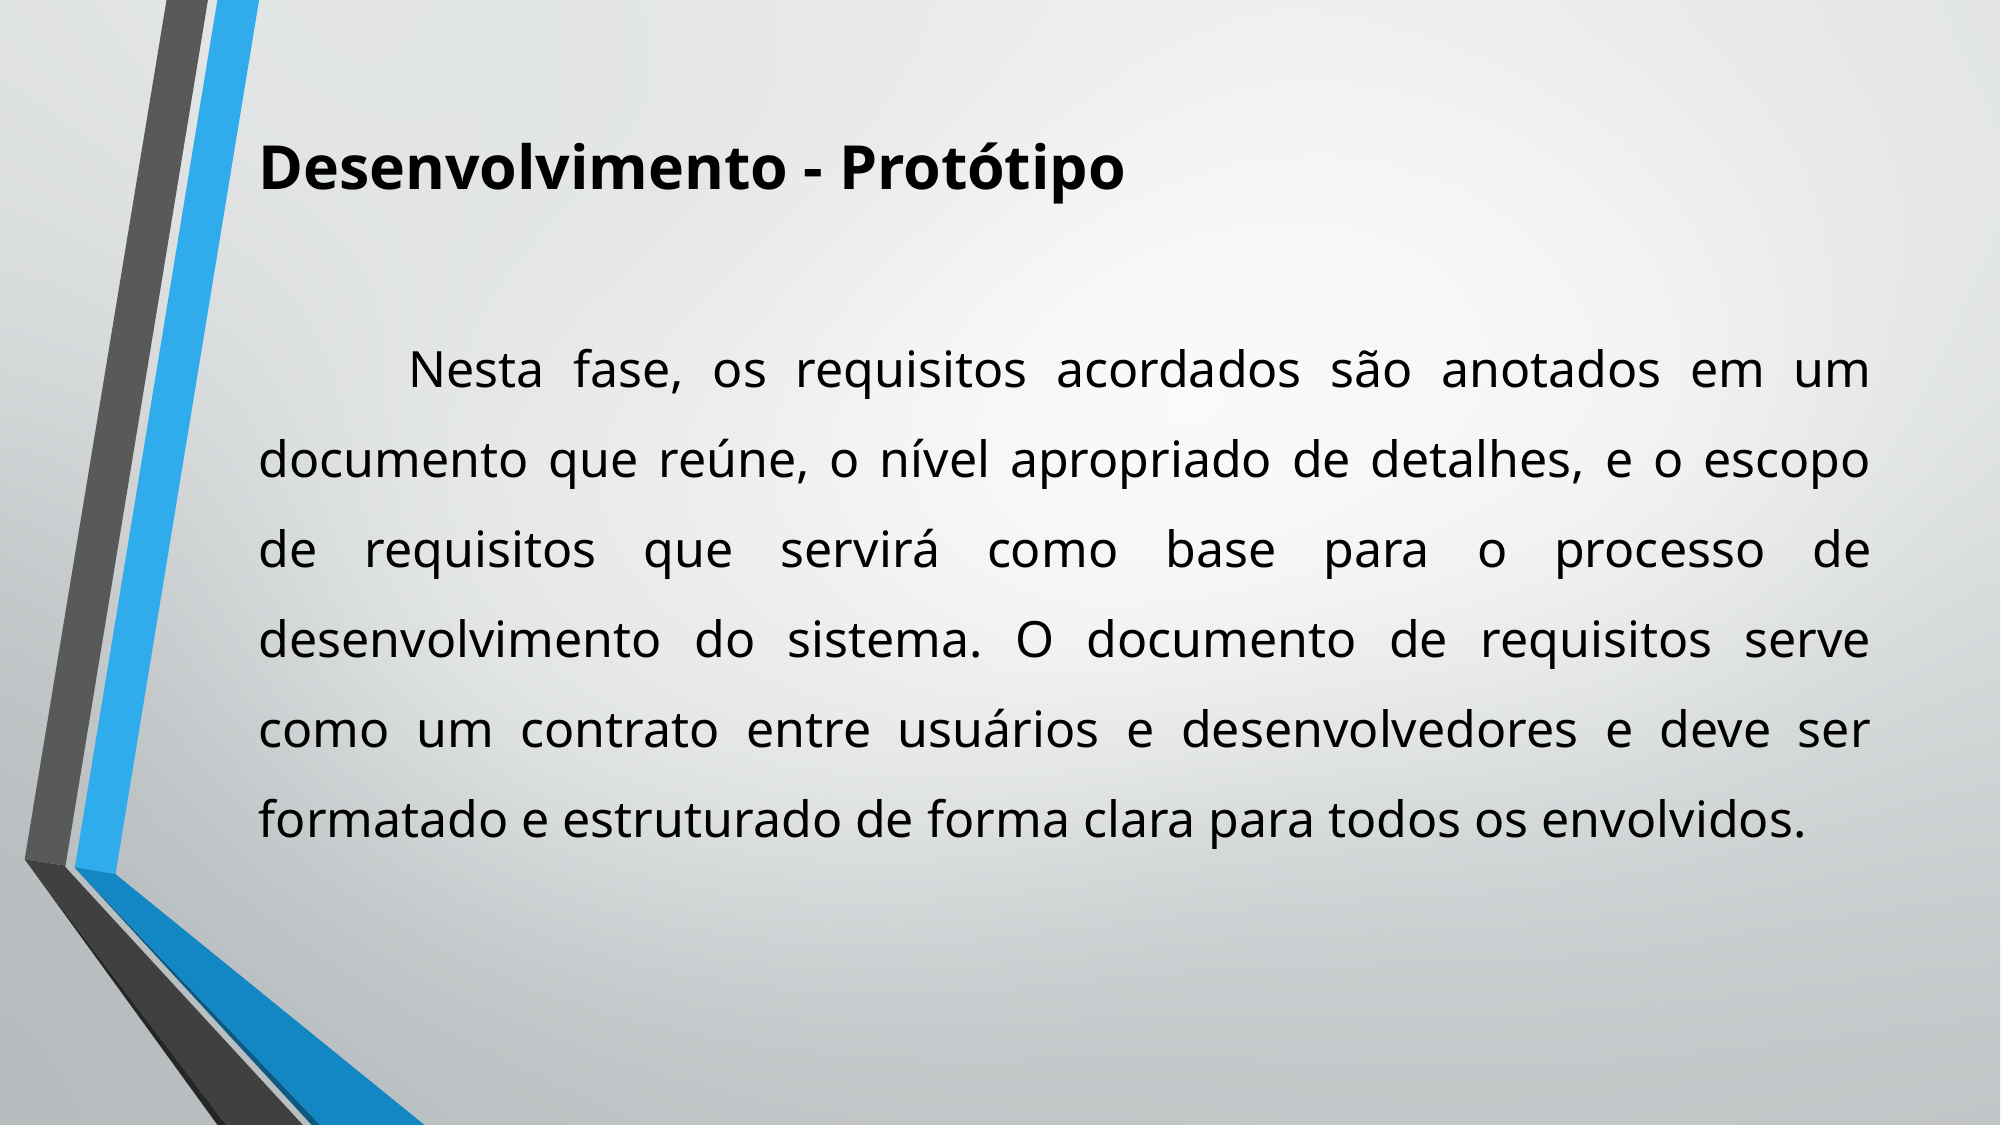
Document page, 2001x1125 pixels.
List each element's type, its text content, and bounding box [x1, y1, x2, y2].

list Nesta fase, os requisitos acordados são anotados em um documento que reúne, o nível apropriado de detalhes, e o escopo de requisitos que servirá como base para o processo de desenvolvimento do sistema. O documento de requisitos serve como um contrato entre usuários e desenvolvedores e deve ser formatado e estruturado de forma clara para todos os envolvidos. [243, 254, 1887, 900]
text_box Desenvolvimento - Protótipo [243, 112, 1177, 219]
